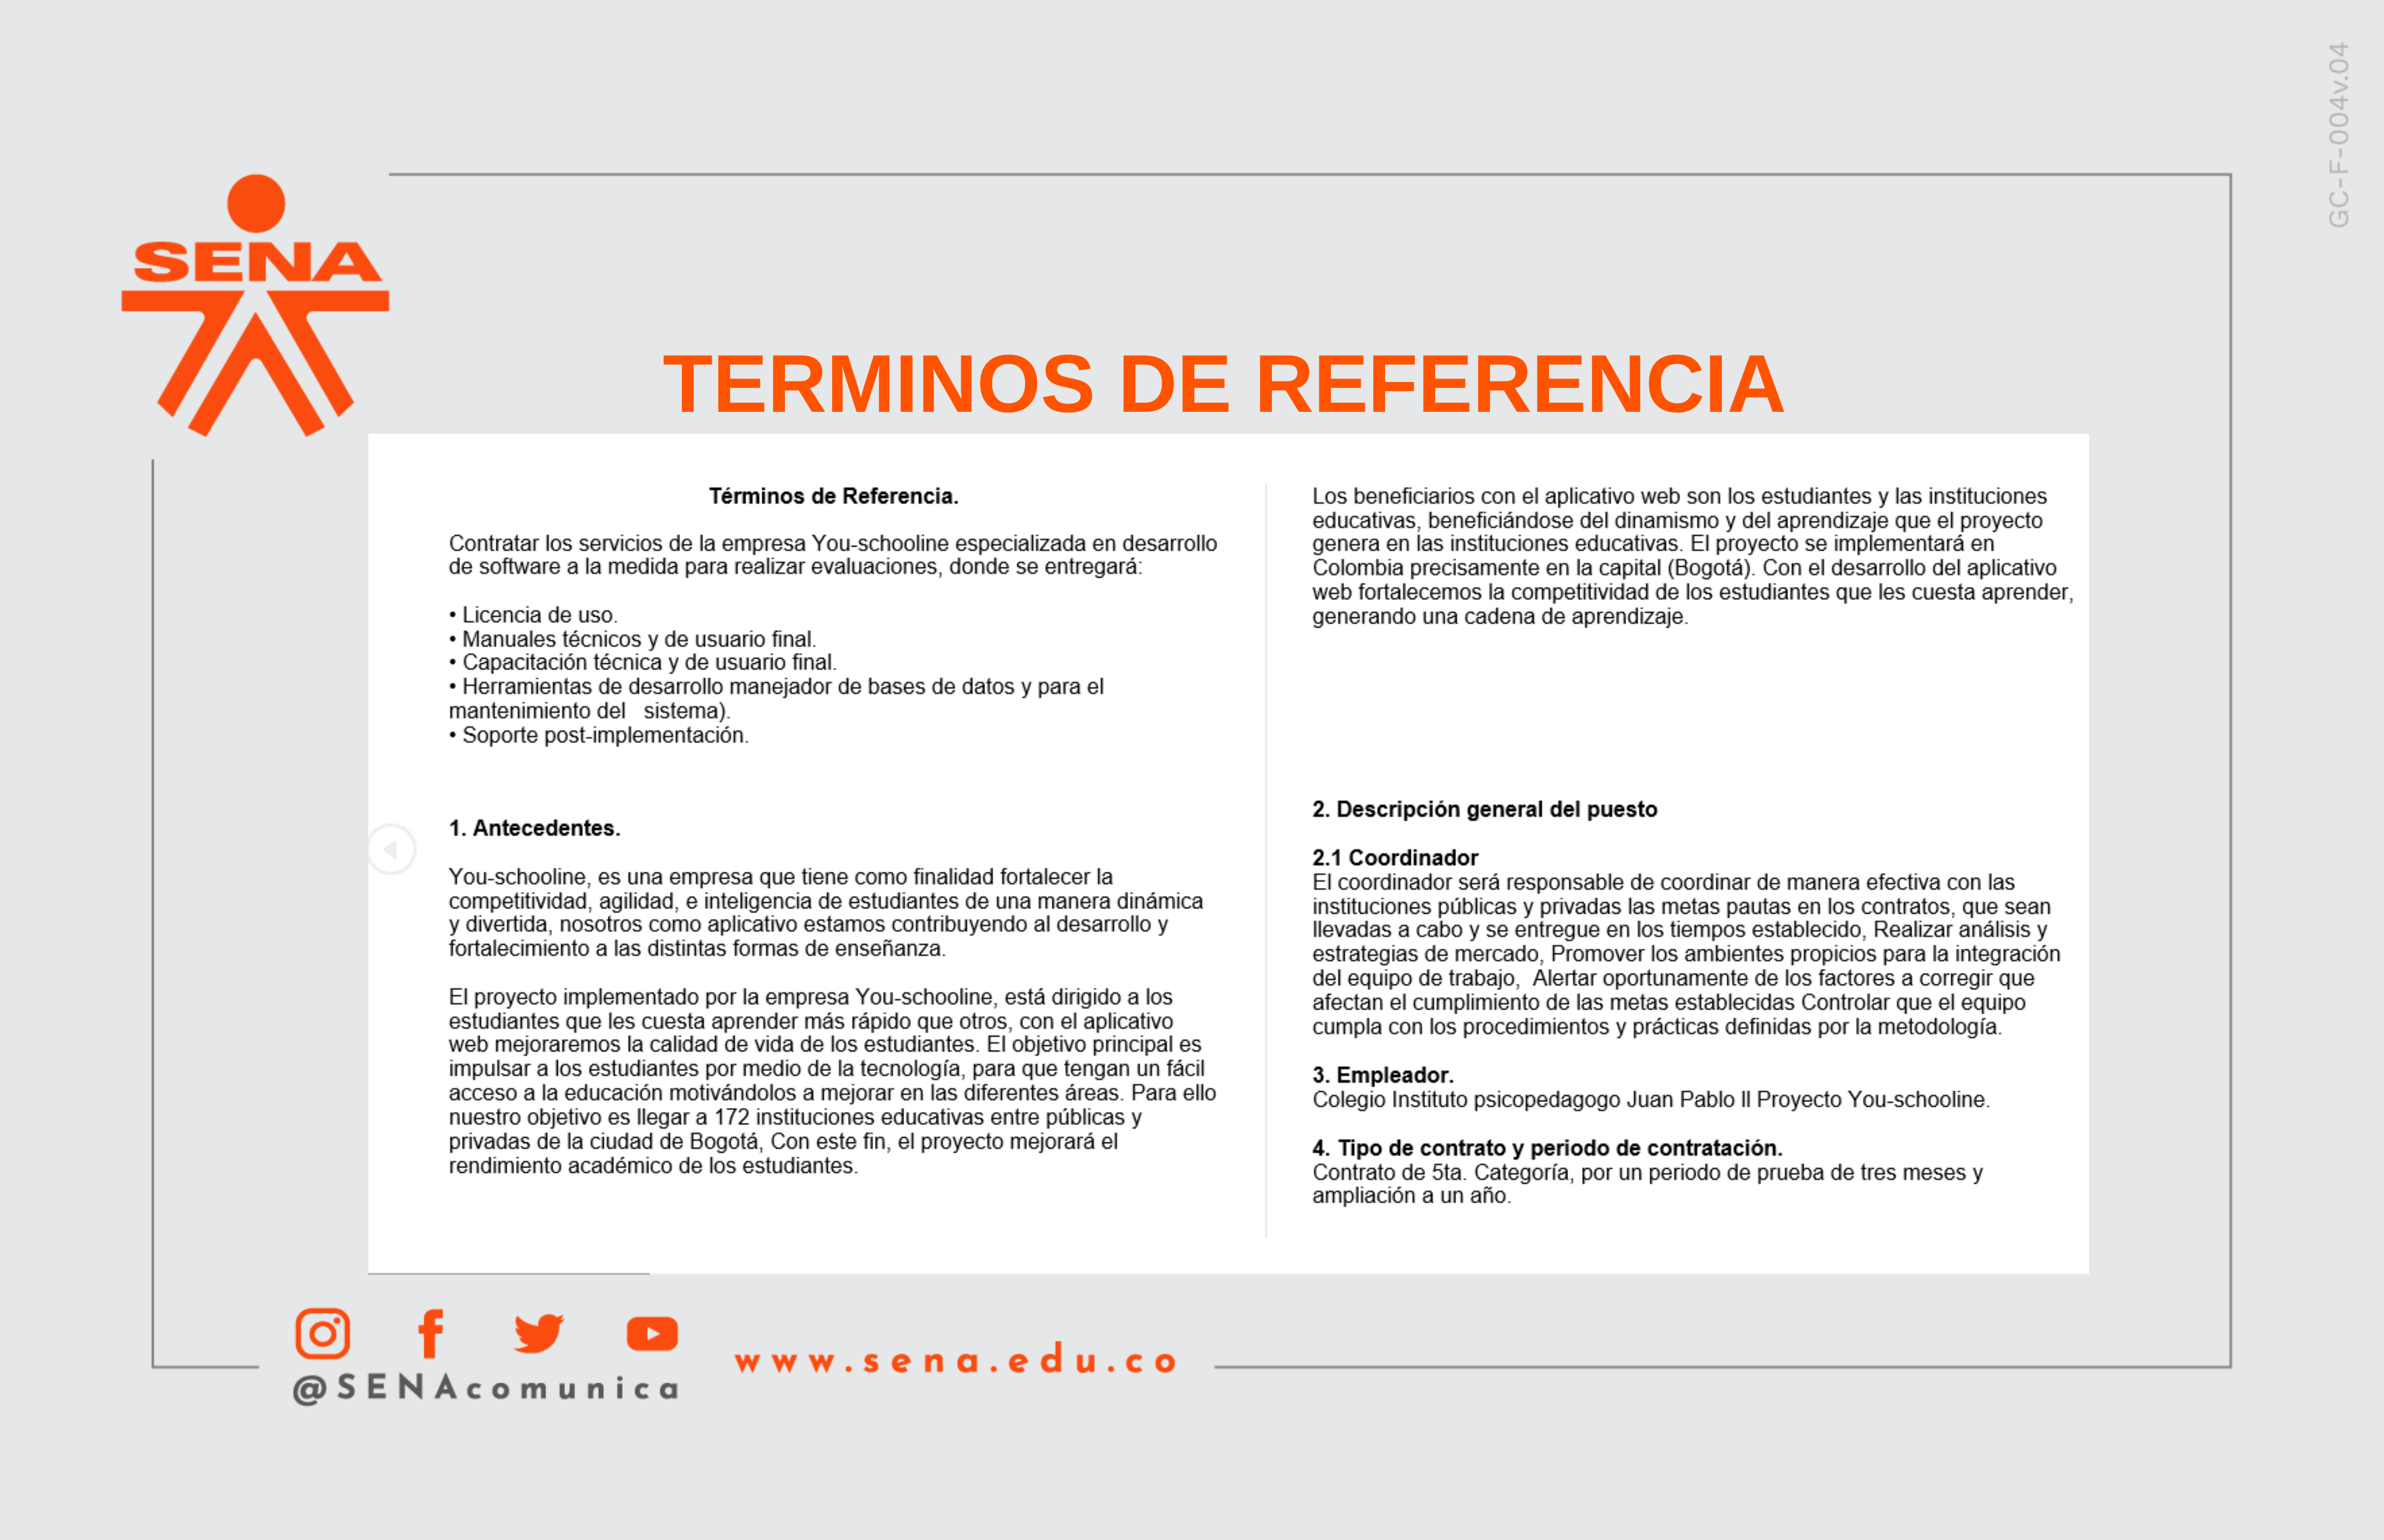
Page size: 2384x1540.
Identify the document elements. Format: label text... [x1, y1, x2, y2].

text_box TERMINOS DE REFERENCIA [640, 326, 1832, 433]
picture [0, 0, 2384, 1540]
